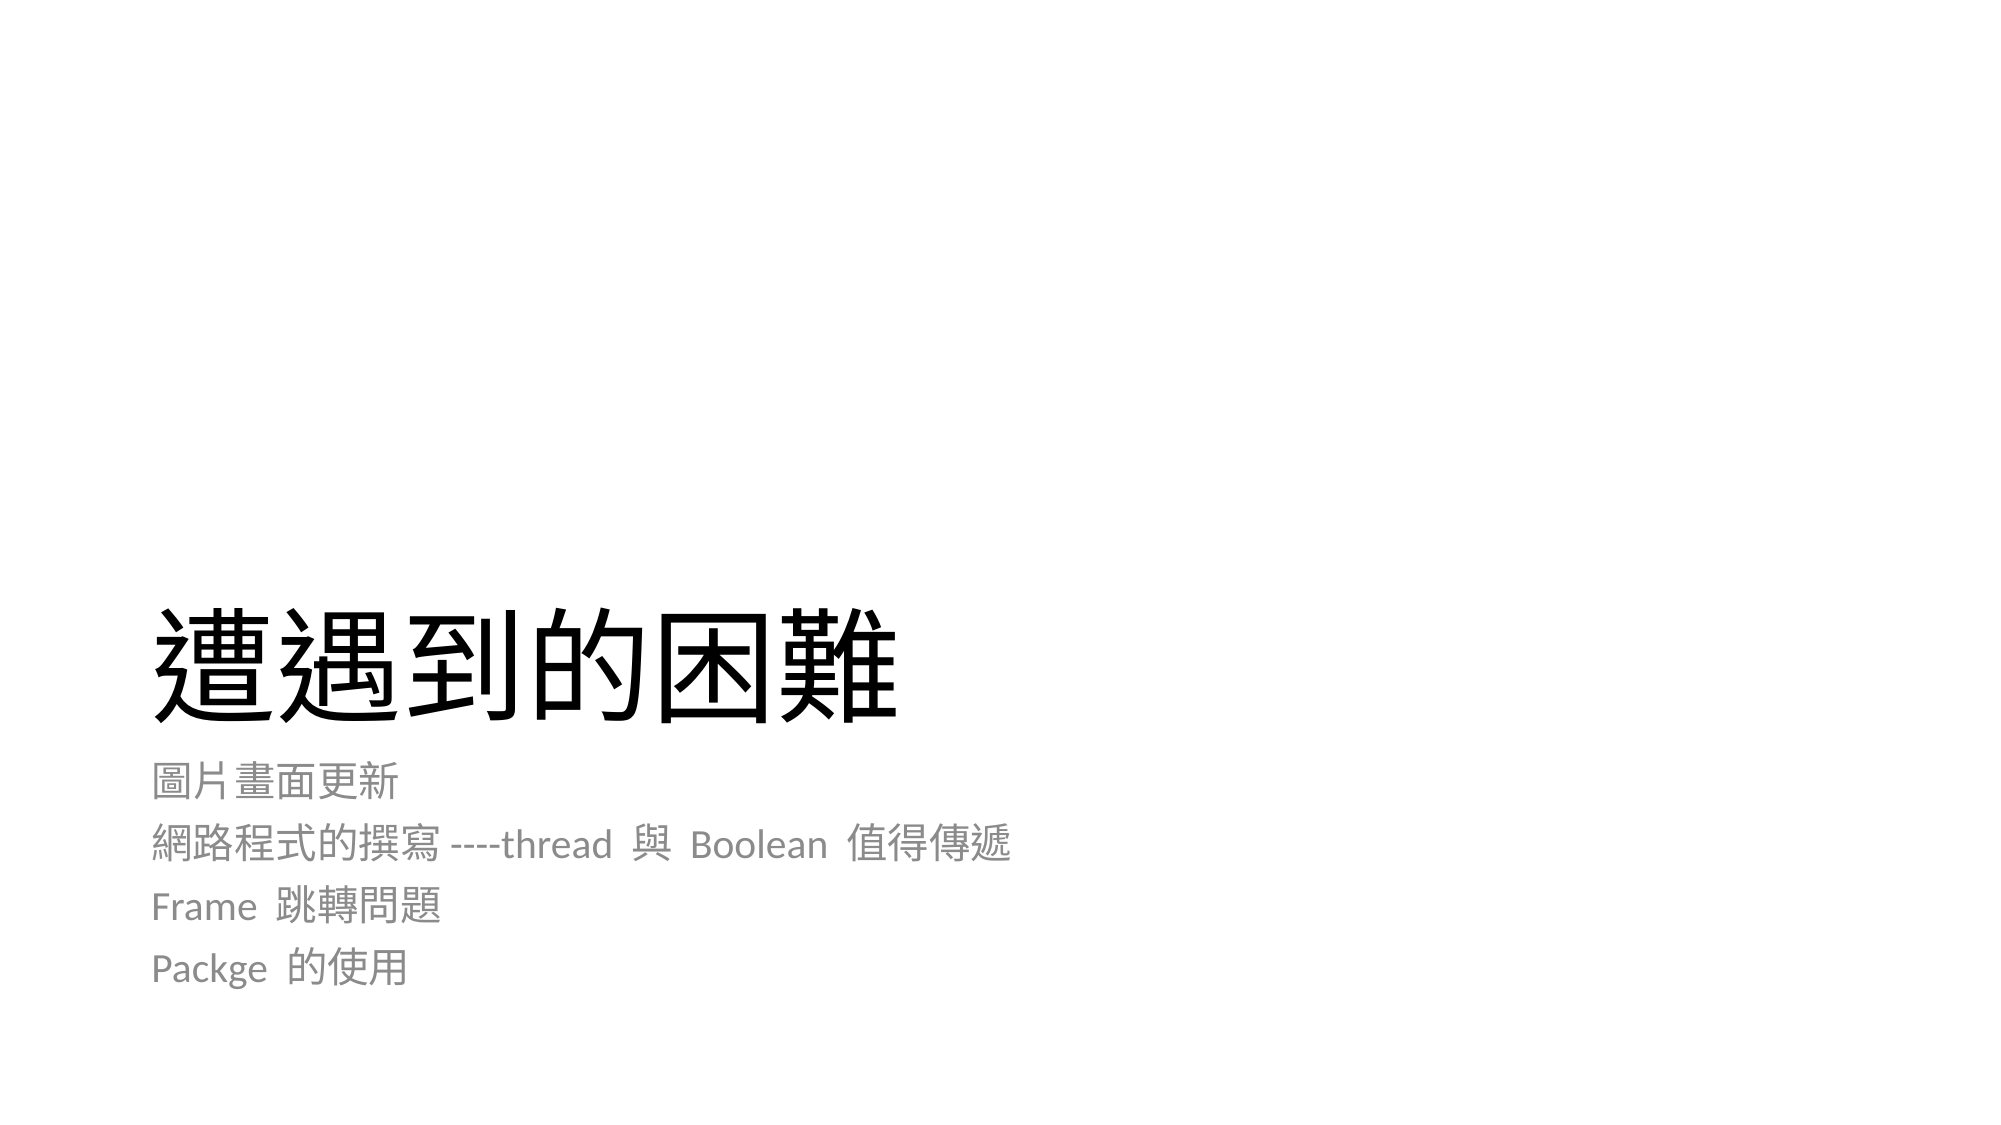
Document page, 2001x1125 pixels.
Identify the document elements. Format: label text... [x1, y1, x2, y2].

list 圖片畫面更新 網路程式的撰寫----thread 與 Boolean 值得傳遞 Frame 跳轉問題 Packge 的使用 [136, 752, 1862, 999]
title 遭遇到的困難 [136, 280, 1862, 749]
